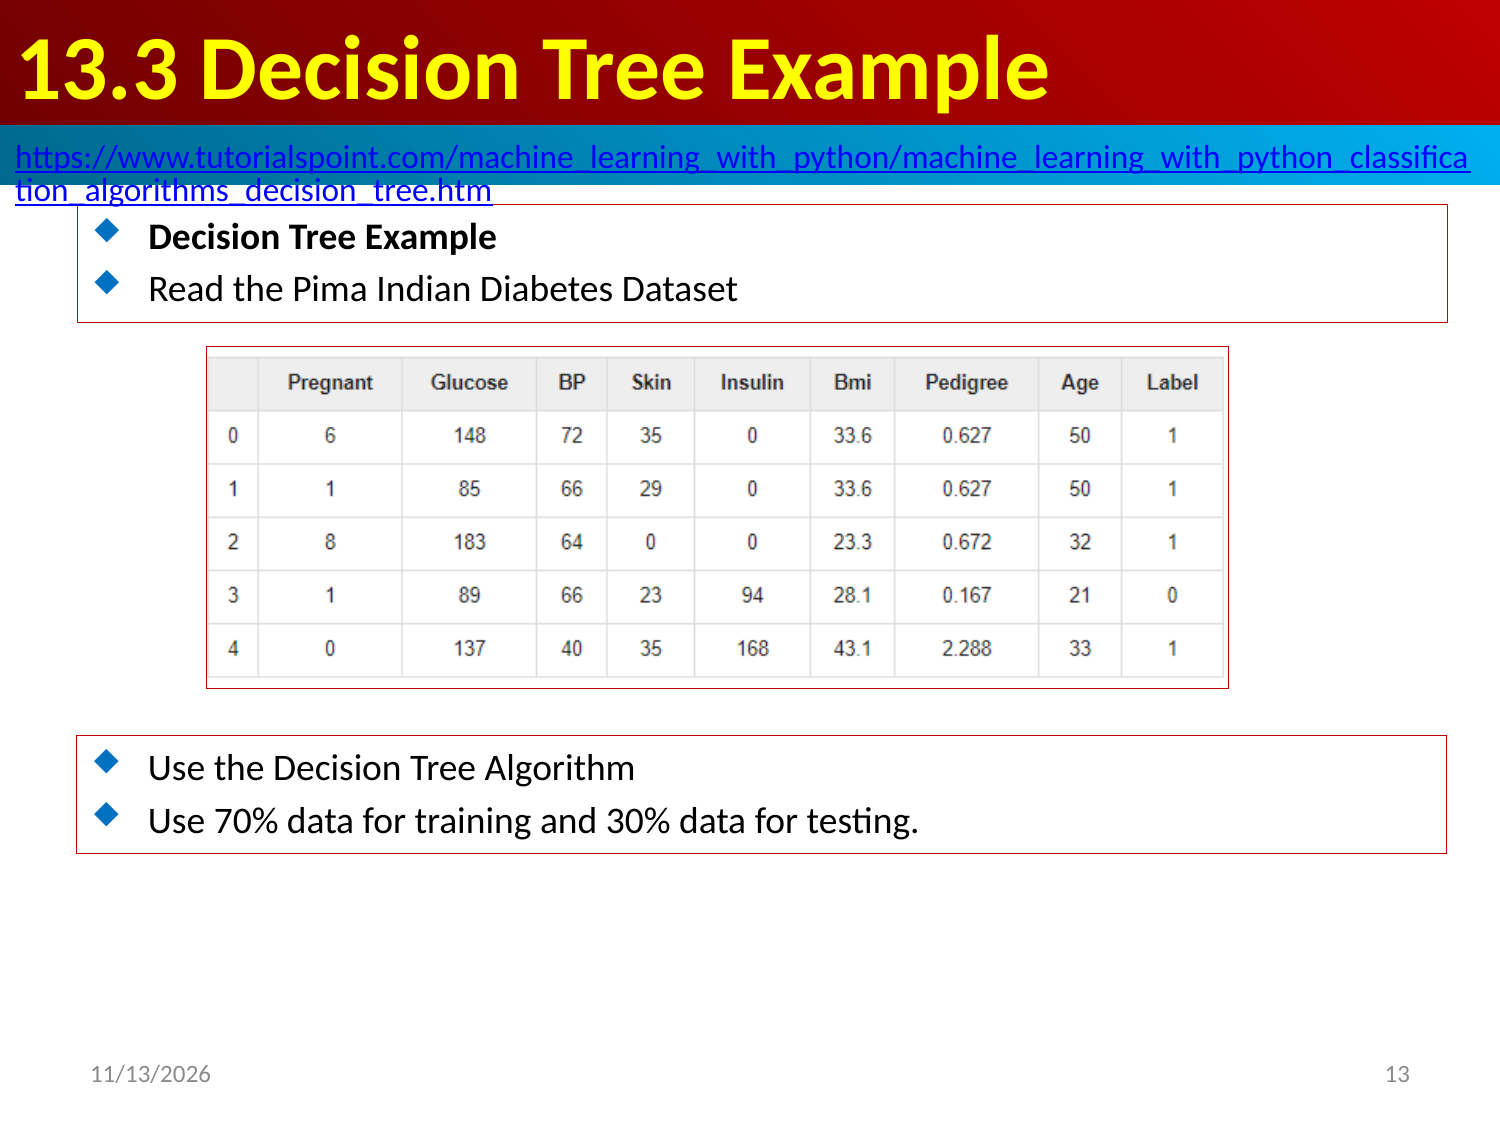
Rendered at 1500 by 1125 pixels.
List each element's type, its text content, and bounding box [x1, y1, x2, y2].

subtitle Decision Tree Example Read the Pima Indian Diabetes Dataset [77, 204, 1448, 323]
title 13.3 Decision Tree Example [0, 0, 1500, 125]
text_box https://www.tutorialspoint.com/machine_learning_with_python/machine_learning_with_python_classification_algorithms_decision_tree.htm [0, 125, 1500, 185]
text_box Use the Decision Tree Algorithm Use 70% data for training and 30% data for testing. [76, 735, 1447, 854]
slide_number 13 [1074, 1042, 1425, 1103]
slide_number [75, 1042, 425, 1103]
picture [206, 345, 1229, 689]
